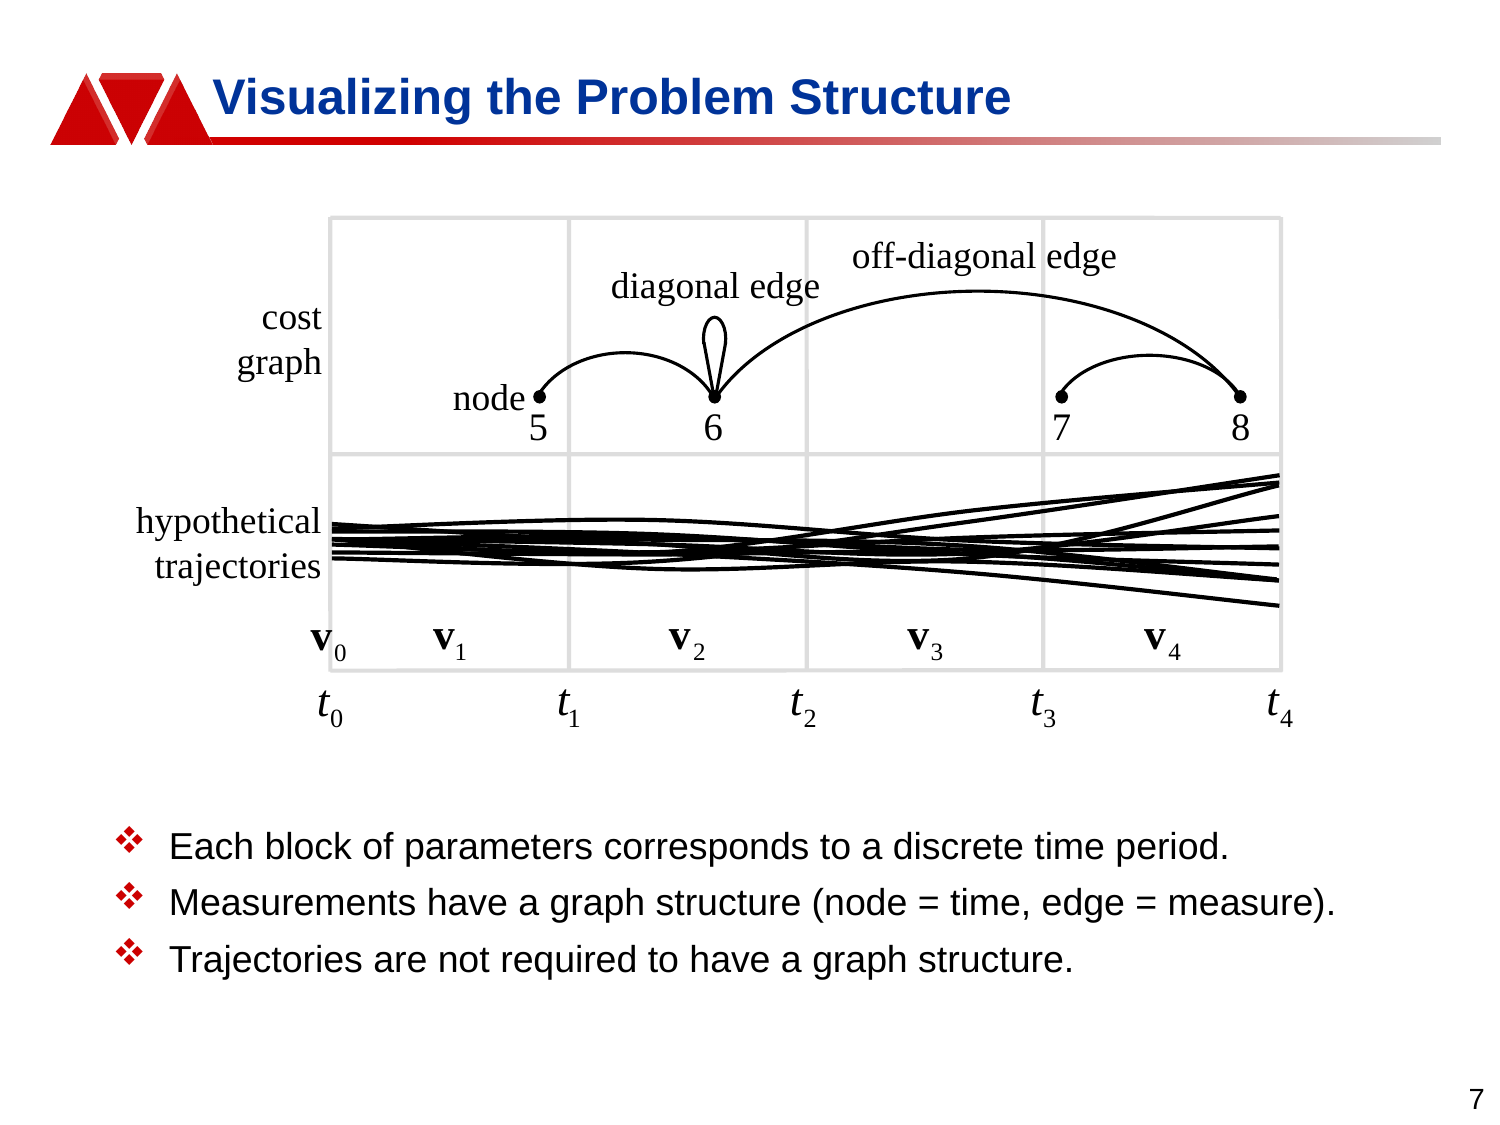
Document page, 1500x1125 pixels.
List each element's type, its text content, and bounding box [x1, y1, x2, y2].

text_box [119, 216, 1303, 740]
picture [1384, 137, 1441, 145]
list Each block of parameters corresponds to a discrete time period. Measurements have a graph structure (node = time, edge = measure). Trajectories are not required to have a graph structure. [97, 814, 1432, 1055]
picture [50, 73, 197, 145]
slide_number 7 [1149, 1072, 1500, 1125]
title Visualizing the Problem Structure [197, 45, 1384, 146]
